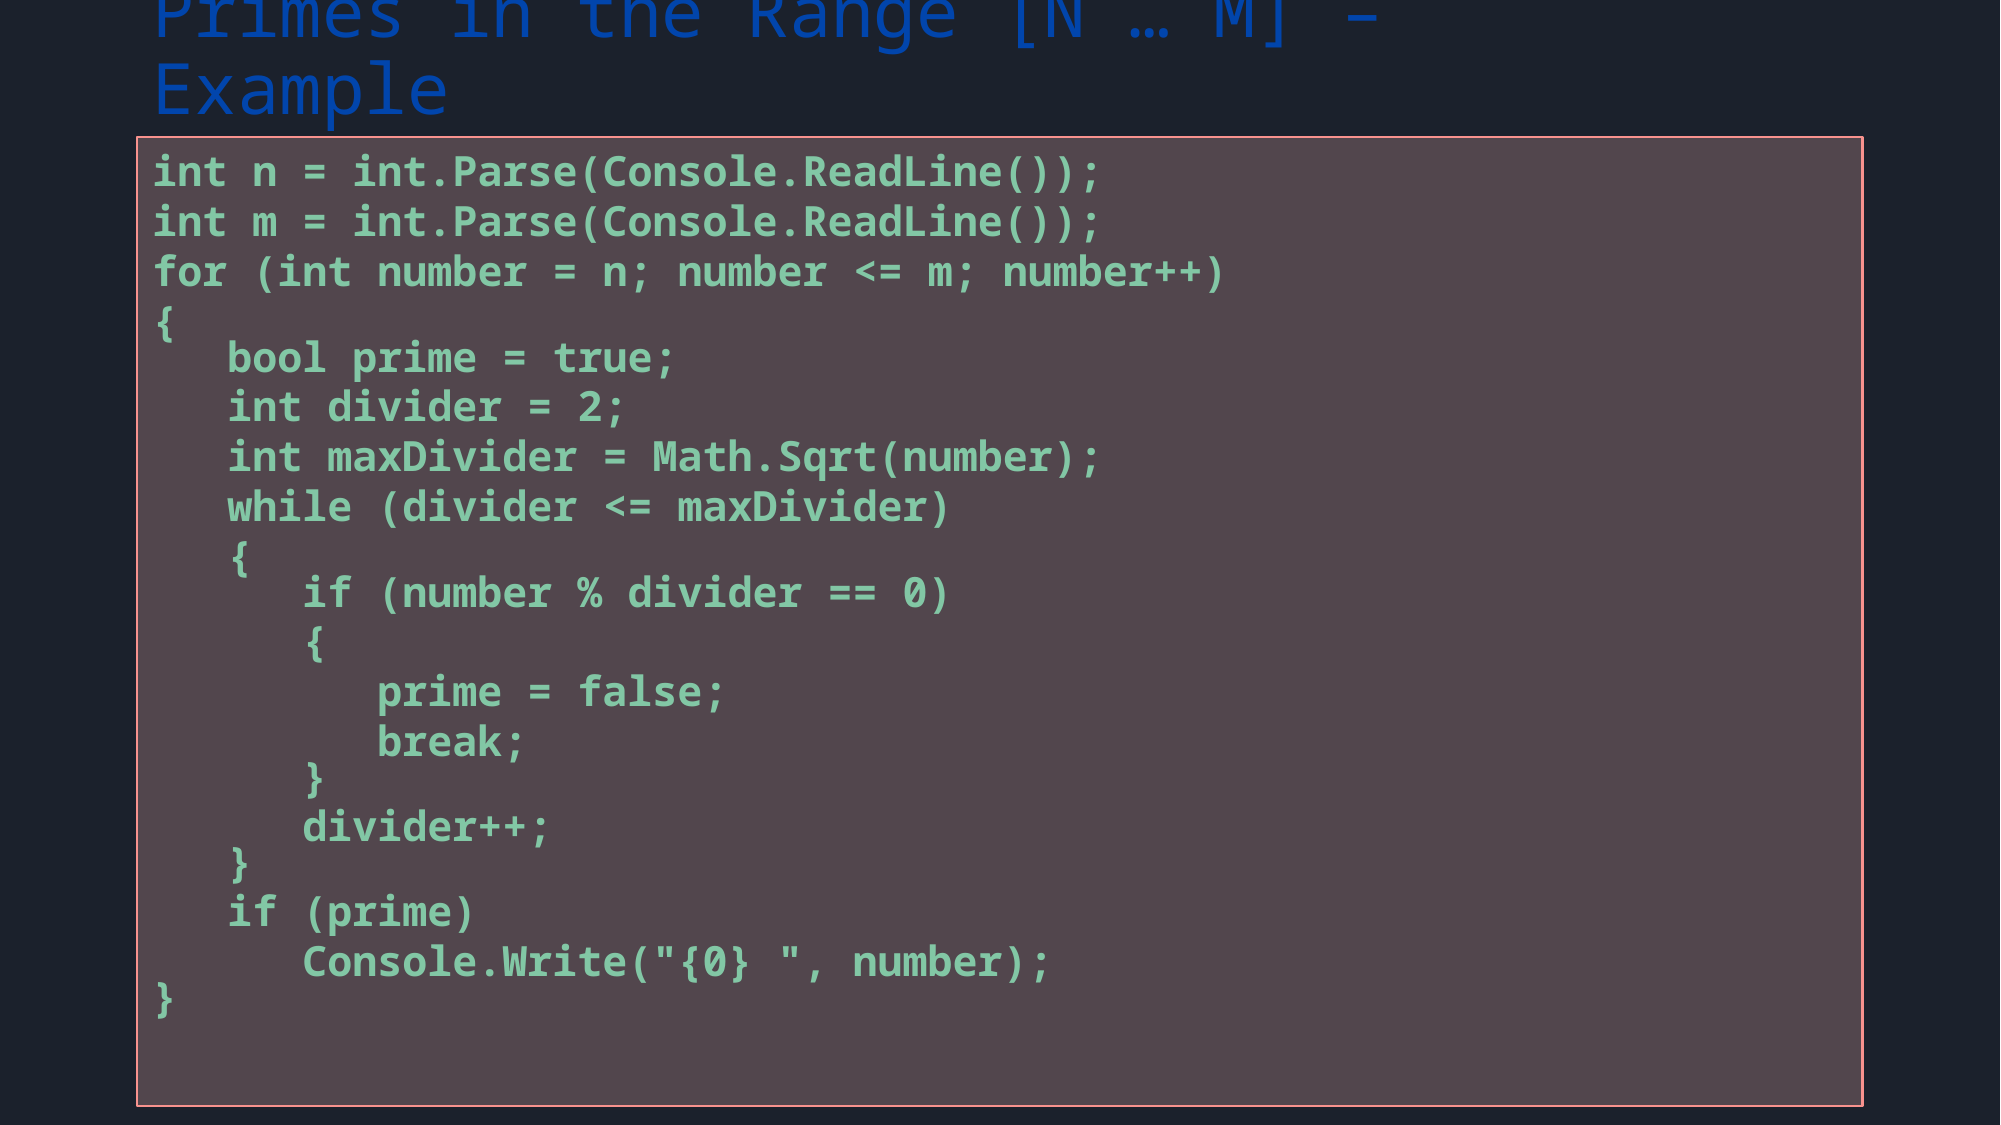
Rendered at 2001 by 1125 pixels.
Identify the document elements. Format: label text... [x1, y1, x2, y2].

title Primes in the Range [N … M] – Example [137, 2, 1638, 137]
text_box int n = int.Parse(Console.ReadLine()); int m = int.Parse(Console.ReadLine()); for (int number = n; number <= m; number++) { bool prime = true; int divider = 2; int maxDivider = Math.Sqrt(number); while (divider <= maxDivider) { if (number % divider == 0) { prime = false; break; } divider++; } if (prime) Console.Write("{0} ", number); } [137, 137, 1863, 1106]
